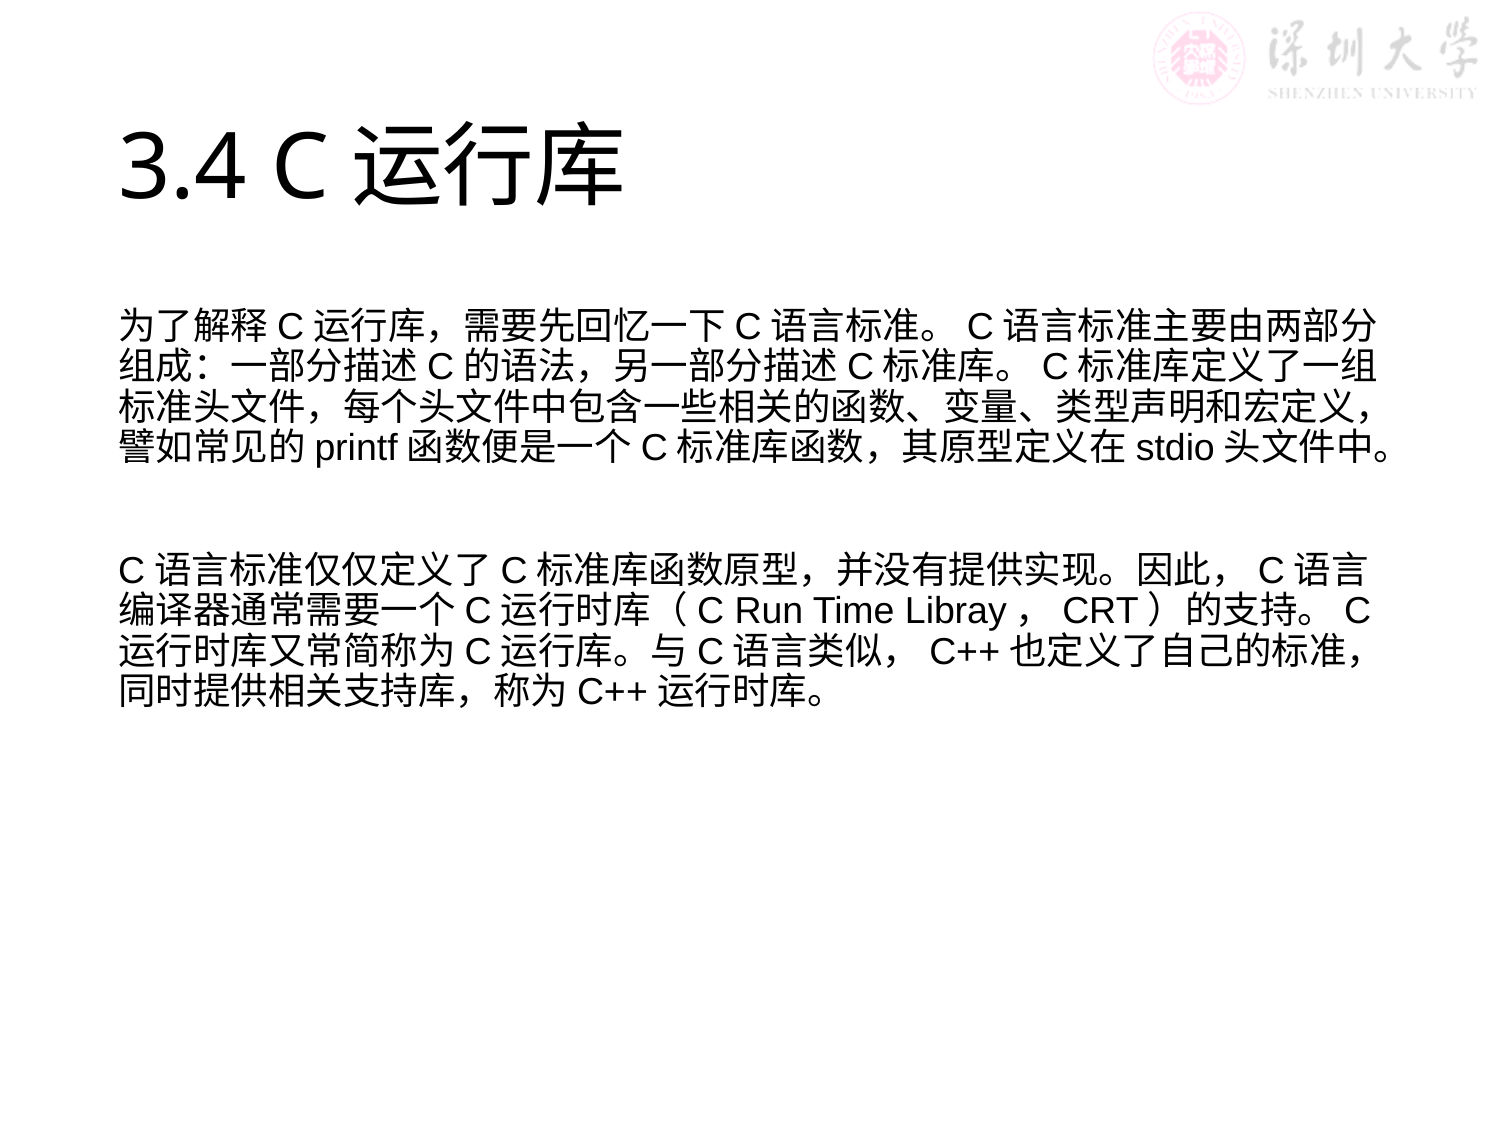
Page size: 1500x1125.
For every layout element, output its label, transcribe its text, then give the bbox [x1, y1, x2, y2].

list 为了解释C运行库，需要先回忆一下C语言标准。C语言标准主要由两部分组成：一部分描述C的语法，另一部分描述C标准库。C标准库定义了一组标准头文件，每个头文件中包含一些相关的函数、变量、类型声明和宏定义，譬如常见的printf函数便是一个C标准库函数，其原型定义在stdio头文件中。 C语言标准仅仅定义了C标准库函数原型，并没有提供实现。因此，C语言编译器通常需要一个C运行时库（C Run Time Libray，CRT）的支持。C运行时库又常简称为C运行库。与C语言类似，C++也定义了自己的标准，同时提供相关支持库，称为C++运行时库。 [103, 299, 1397, 1014]
title 3.4 C运行库 [103, 59, 1397, 278]
